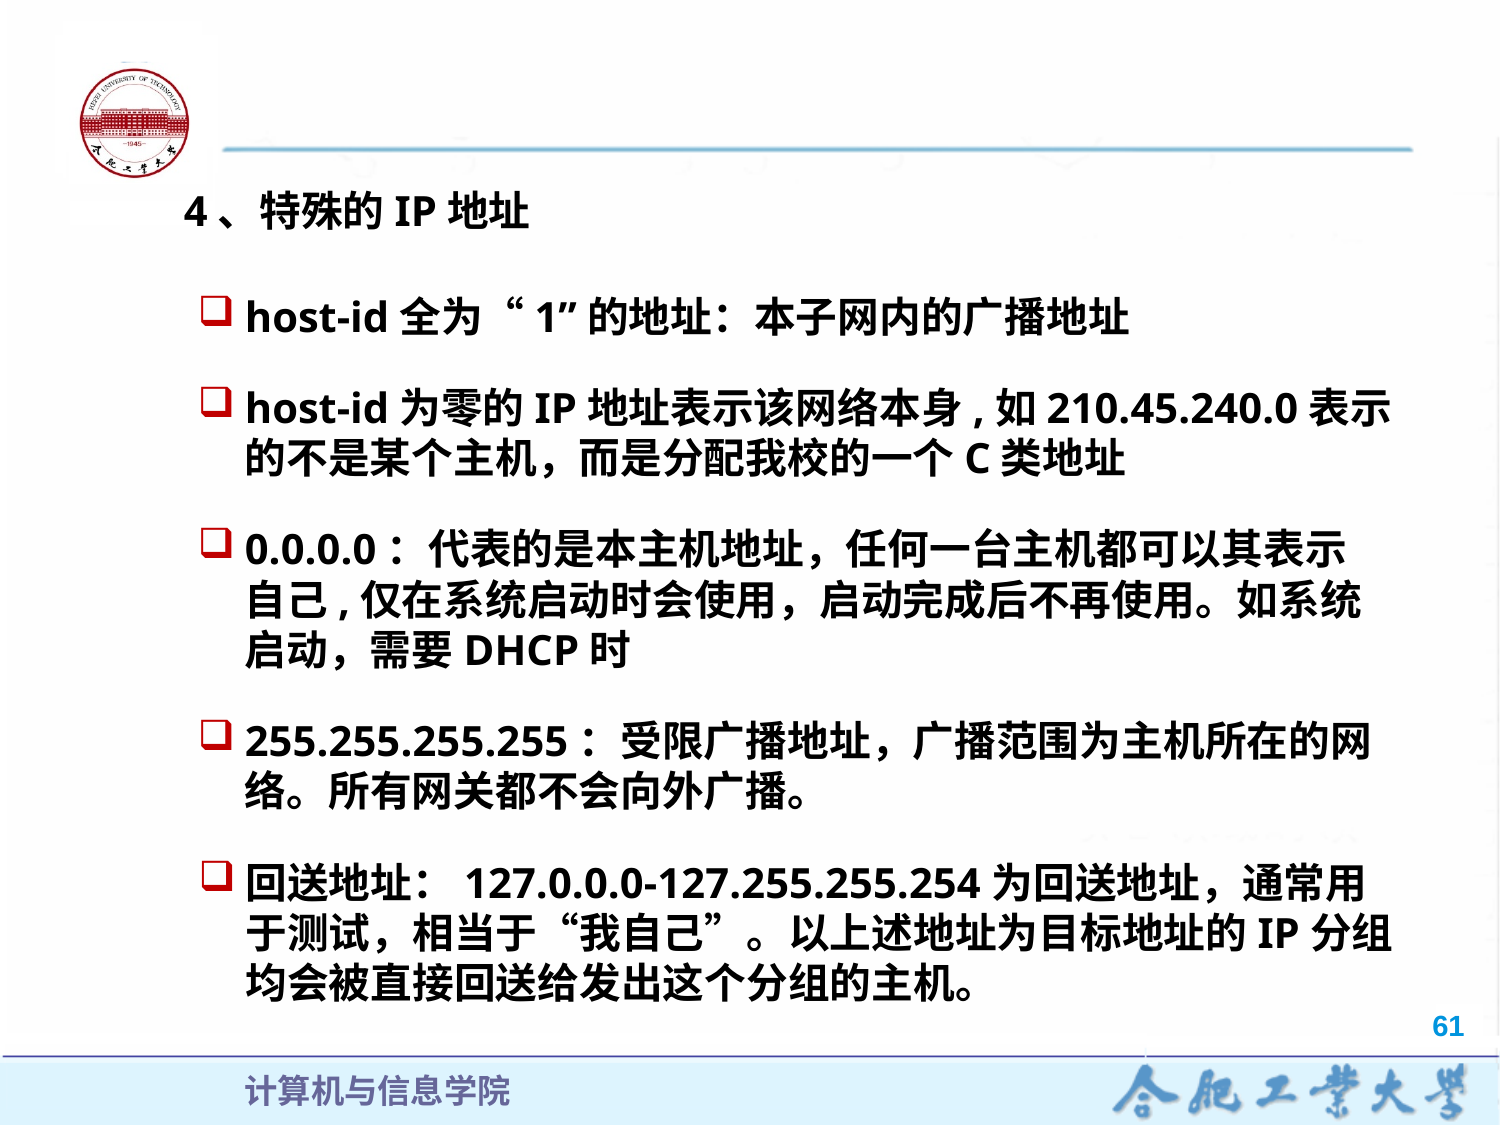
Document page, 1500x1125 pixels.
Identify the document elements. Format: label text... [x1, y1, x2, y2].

text_box 255.255.255.255：受限广播地址，广播范围为主机所在的网络。所有网关都不会向外广播。 [183, 707, 1388, 823]
text_box 回送地址：127.0.0.0-127.255.255.254为回送地址，通常用于测试，相当于“我自己”。以上述地址为目标地址的IP分组均会被直接回送给发出这个分组的主机。 [183, 849, 1413, 1014]
picture [0, 0, 1500, 1125]
text_box host-id全为“1”的地址：本子网内的广播地址 [183, 283, 1388, 349]
text_box 0.0.0.0：代表的是本主机地址，任何一台主机都可以其表示自己,仅在系统启动时会使用，启动完成后不再使用。如系统启动，需要DHCP时 [183, 515, 1388, 681]
text_box 4、特殊的IP地址 [168, 177, 546, 243]
text_box host-id为零的IP地址表示该网络本身,如210.45.240.0表示的不是某个主机，而是分配我校的一个C类地址 [183, 374, 1412, 490]
